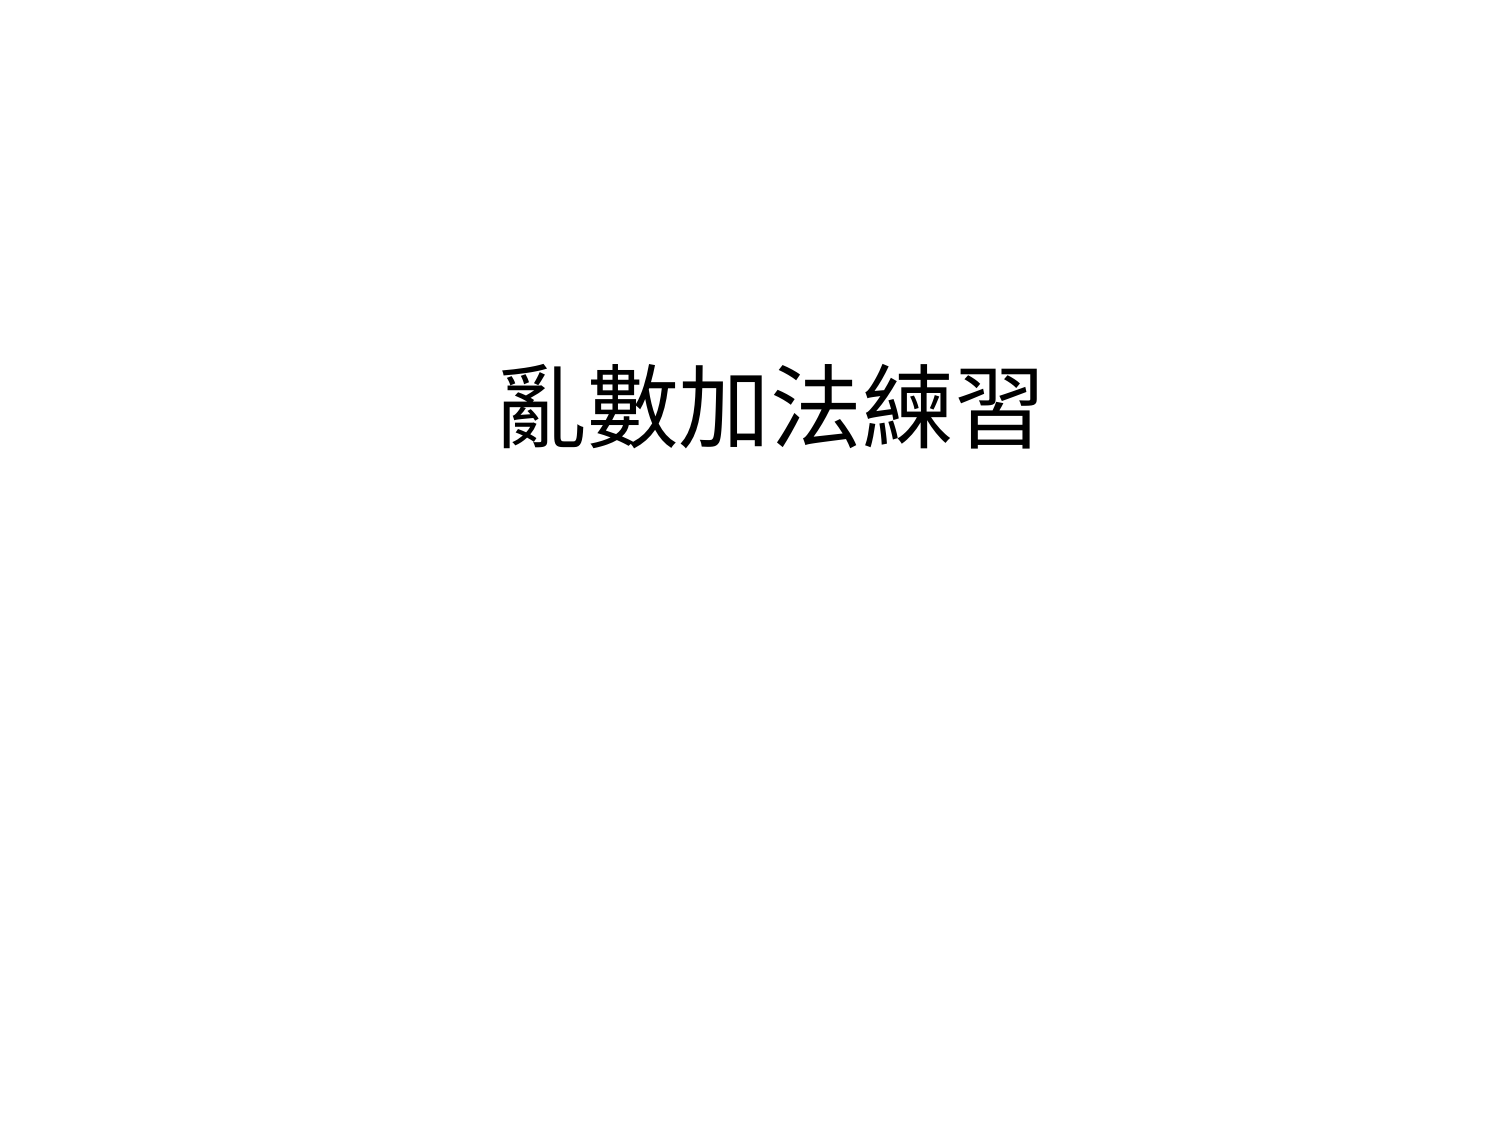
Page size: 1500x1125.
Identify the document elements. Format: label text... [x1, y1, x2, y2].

title 亂數加法練習 [123, 302, 1418, 521]
